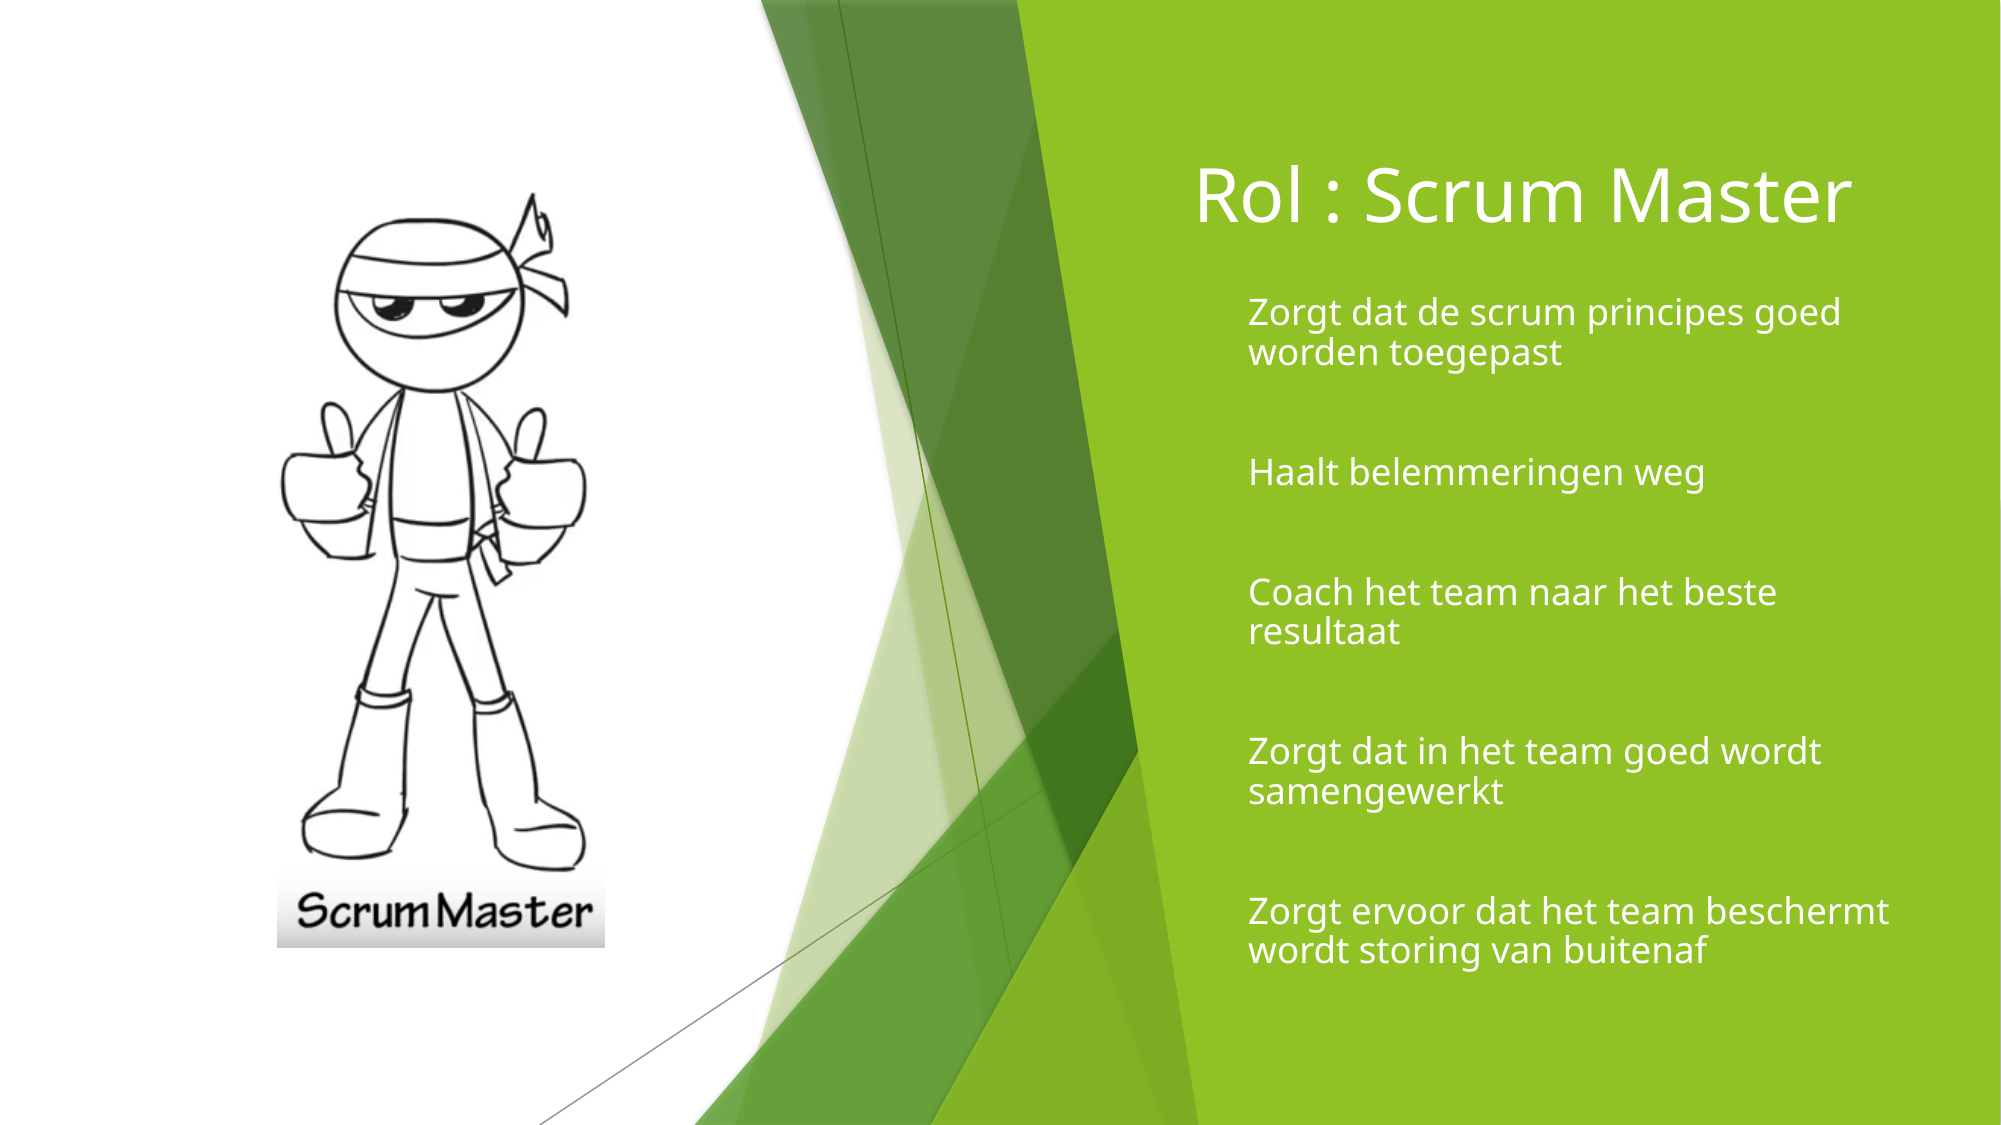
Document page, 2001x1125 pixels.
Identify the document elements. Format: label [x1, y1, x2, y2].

text_box [0, 0, 836, 1125]
text_box [837, 0, 1039, 602]
text_box [1041, 0, 2000, 1125]
picture [276, 191, 605, 949]
text_box [539, 603, 1322, 1125]
